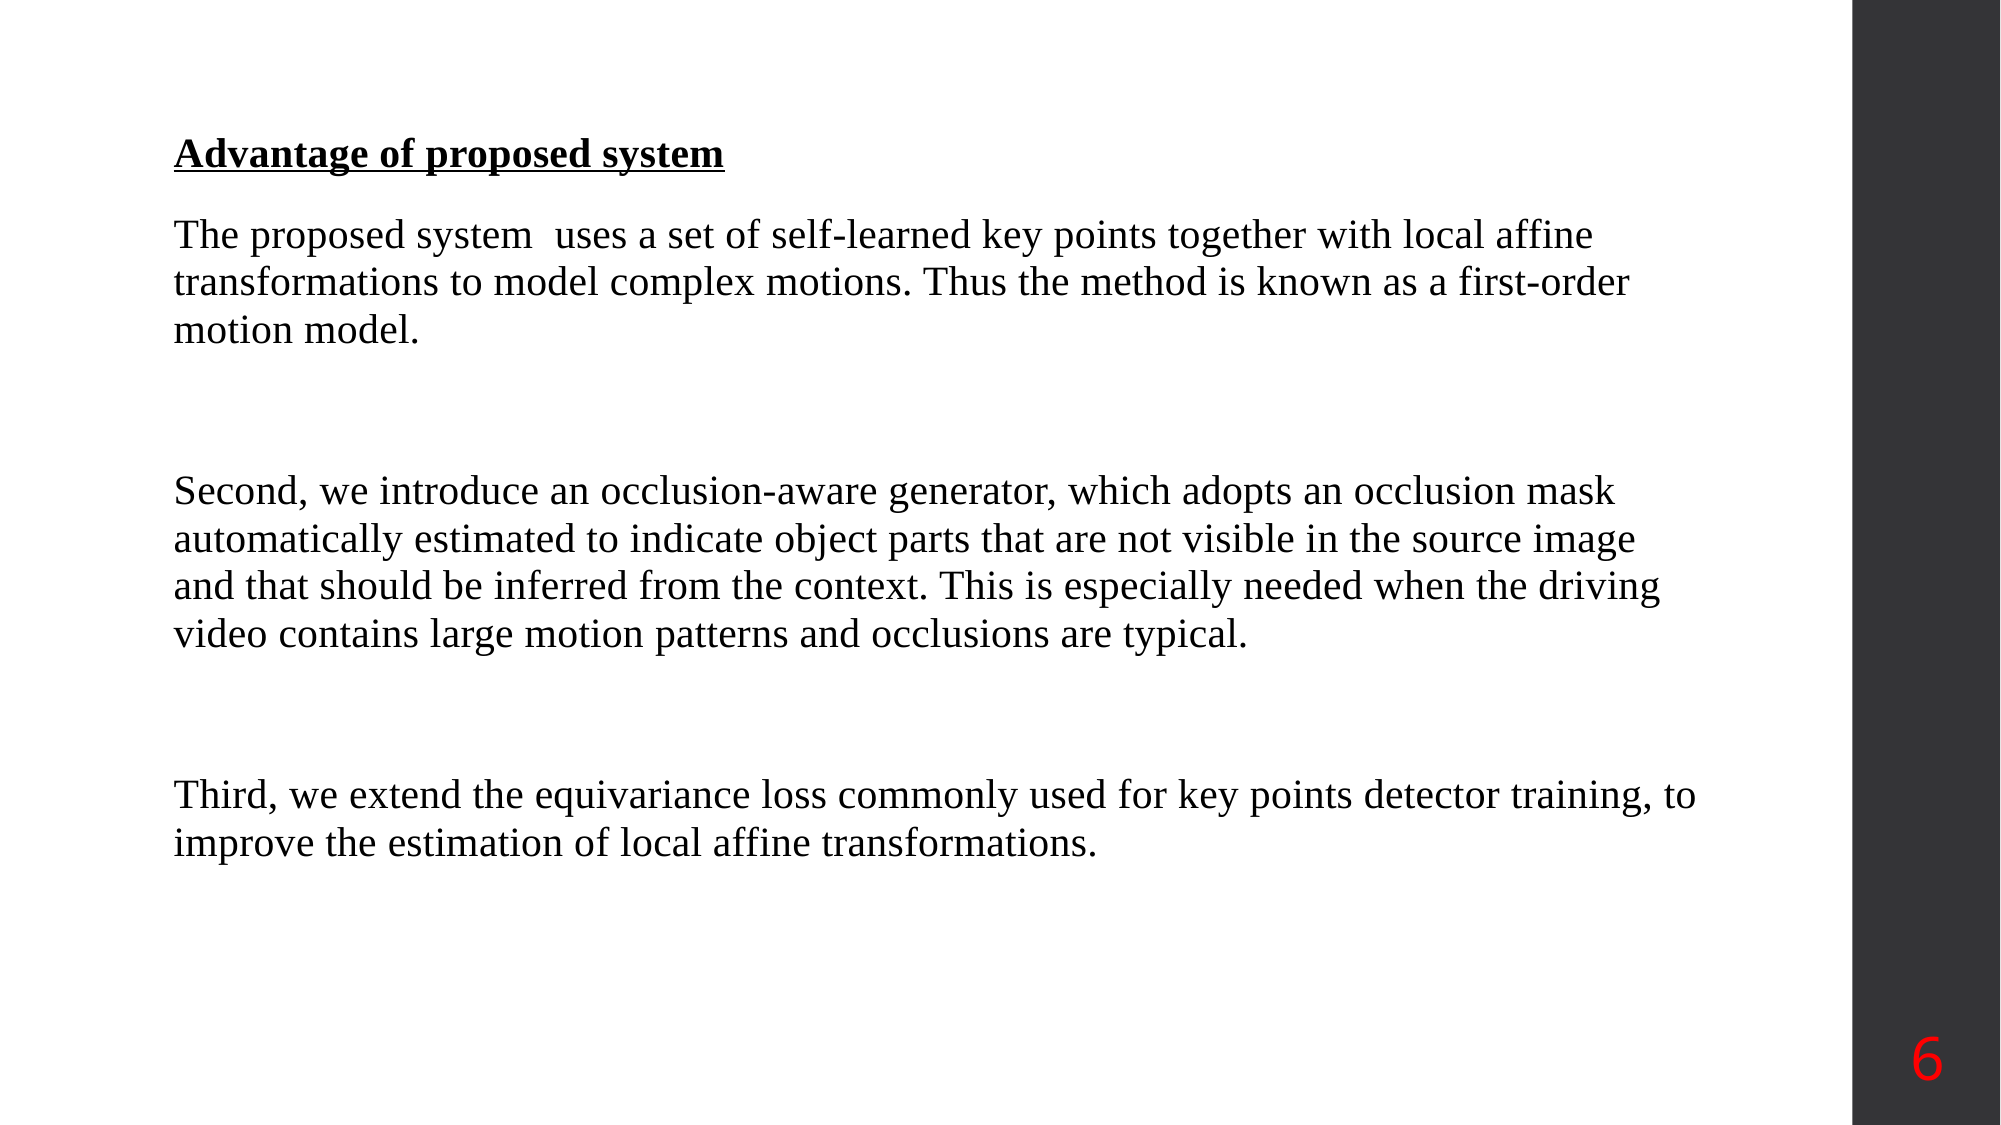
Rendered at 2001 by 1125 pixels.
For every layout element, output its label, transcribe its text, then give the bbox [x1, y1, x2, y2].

slide_number 6 [1852, 1012, 2000, 1110]
list Advantage of proposed system The proposed system uses a set of self-learned key points together with local affine transformations to model complex motions. Thus the method is known as a first-order motion model. Second, we introduce an occlusion-aware generator, which adopts an occlusion mask automatically estimated to indicate object parts that are not visible in the source image and that should be inferred from the context. This is especially needed when the driving video contains large motion patterns and occlusions are typical. Third, we extend the equivariance loss commonly used for key points detector training, to improve the estimation of local affine transformations. [158, 43, 1724, 1040]
